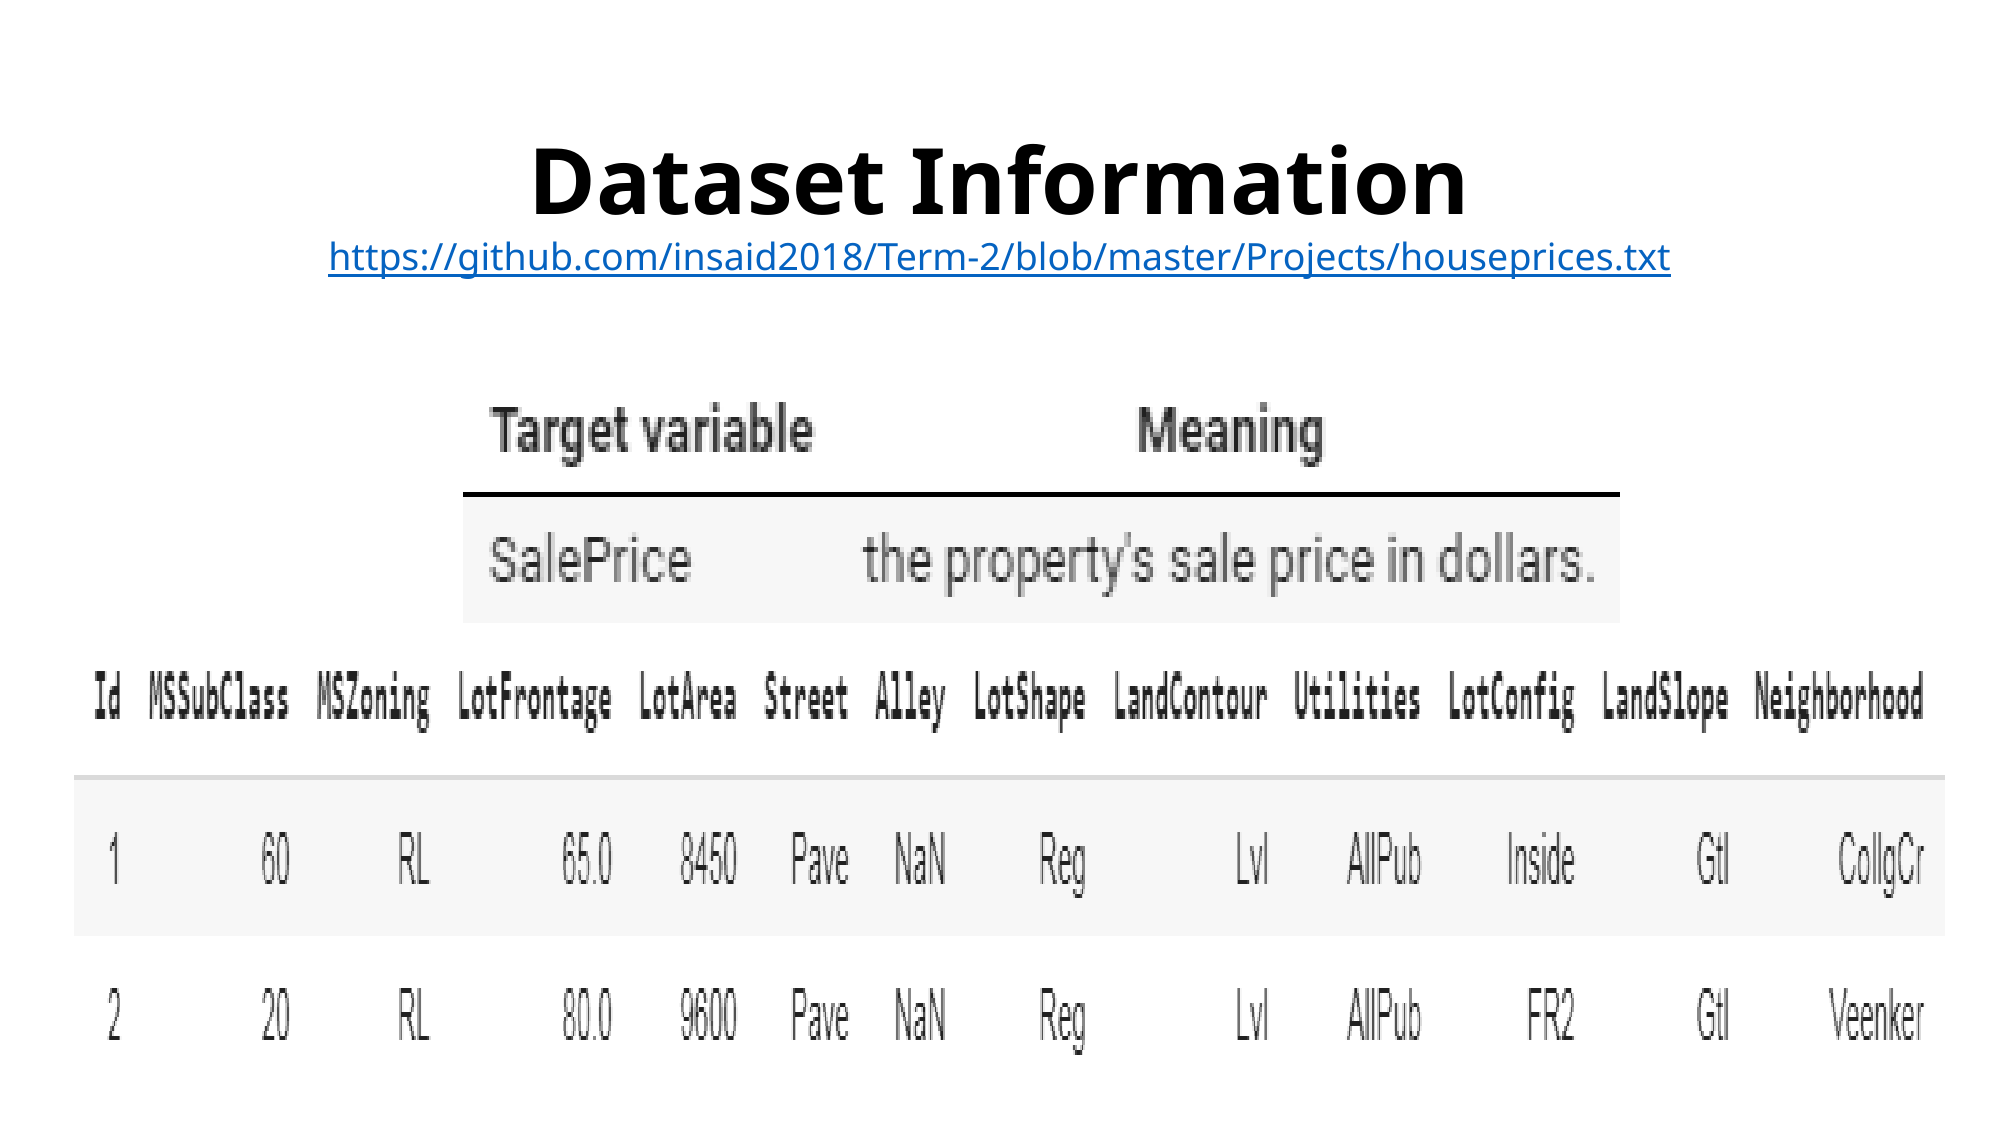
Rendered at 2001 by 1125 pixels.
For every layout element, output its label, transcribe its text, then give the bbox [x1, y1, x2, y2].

title Dataset Information https://github.com/insaid2018/Term-2/blob/master/Projects/houseprices.txt [137, 59, 1863, 356]
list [438, 402, 1668, 623]
picture [74, 653, 1945, 1074]
